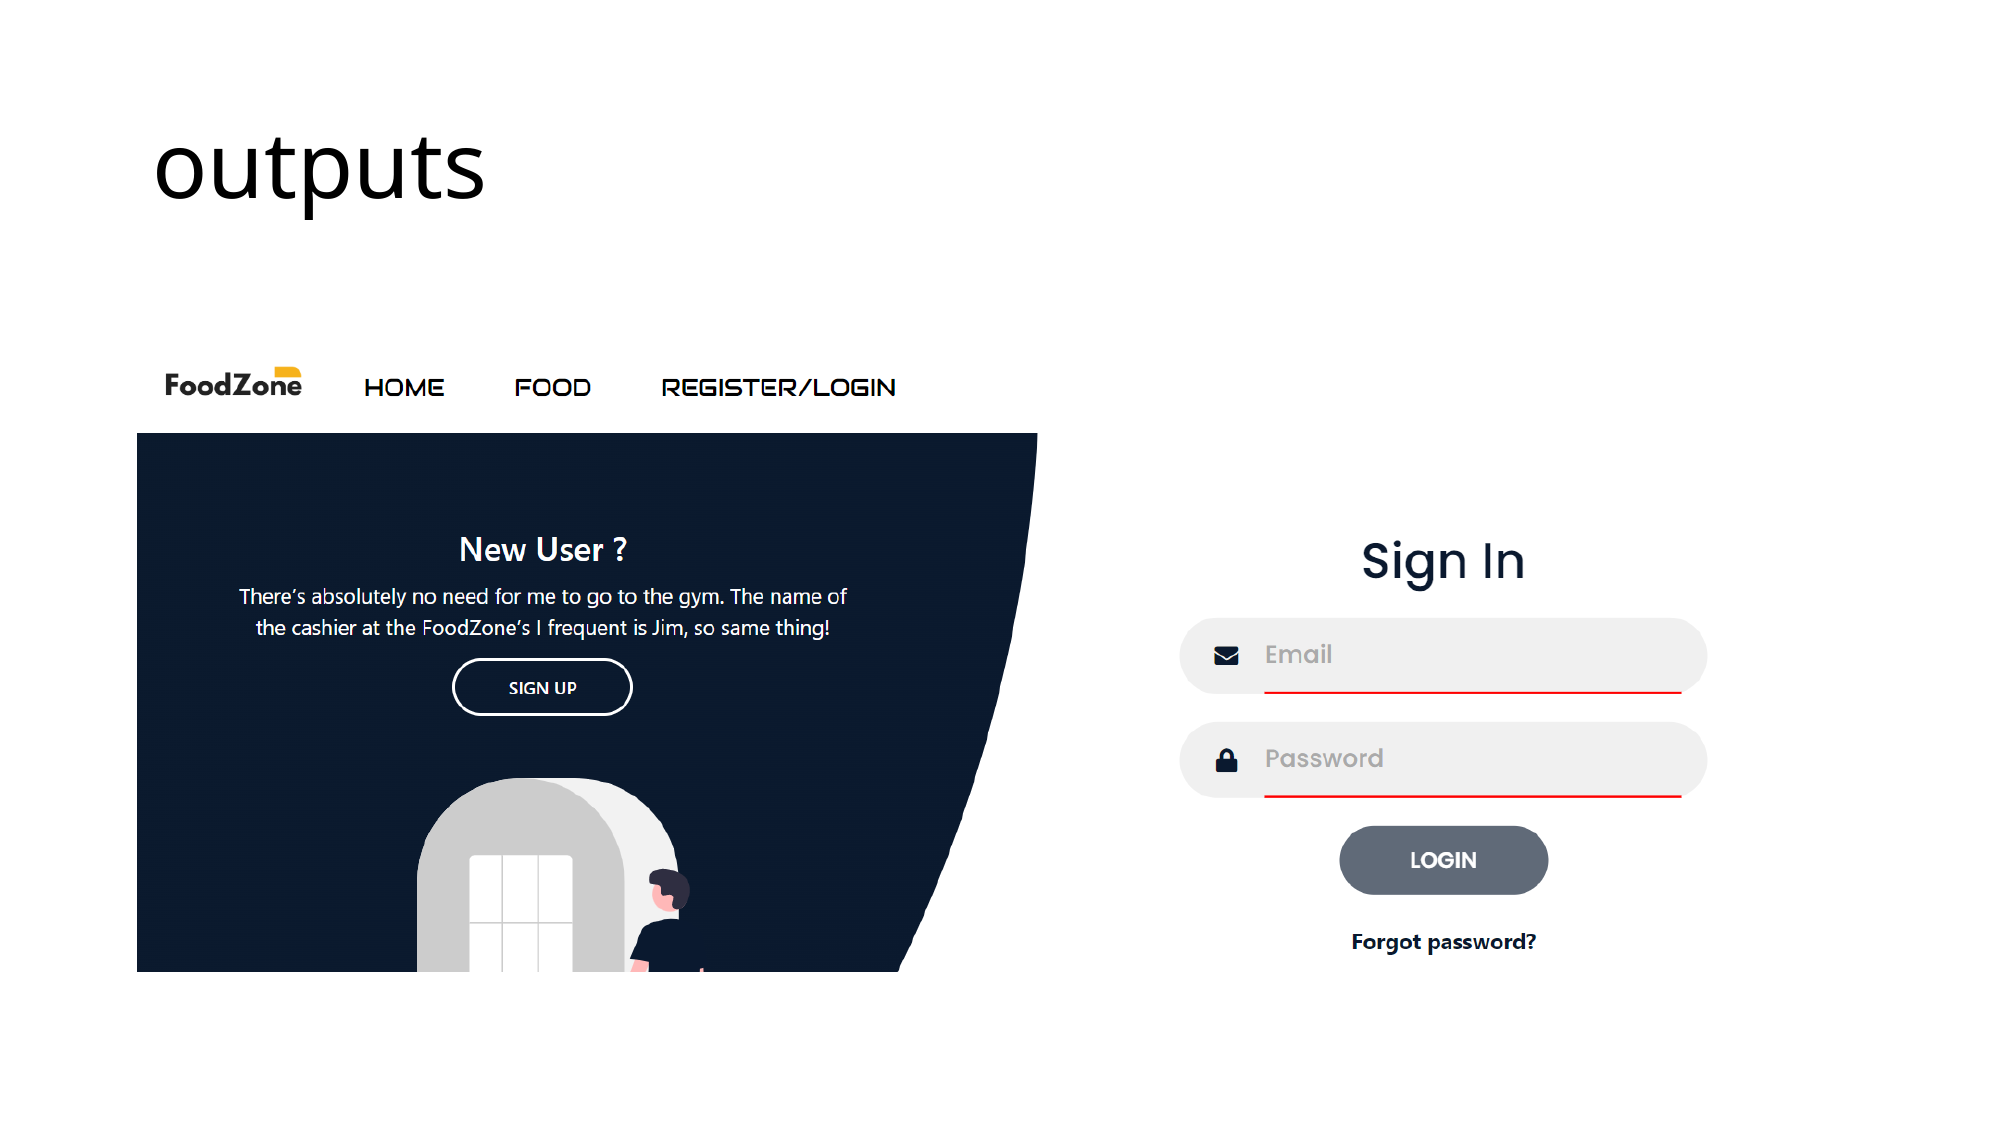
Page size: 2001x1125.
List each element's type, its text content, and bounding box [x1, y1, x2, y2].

title outputs [137, 59, 1863, 278]
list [137, 340, 1863, 972]
